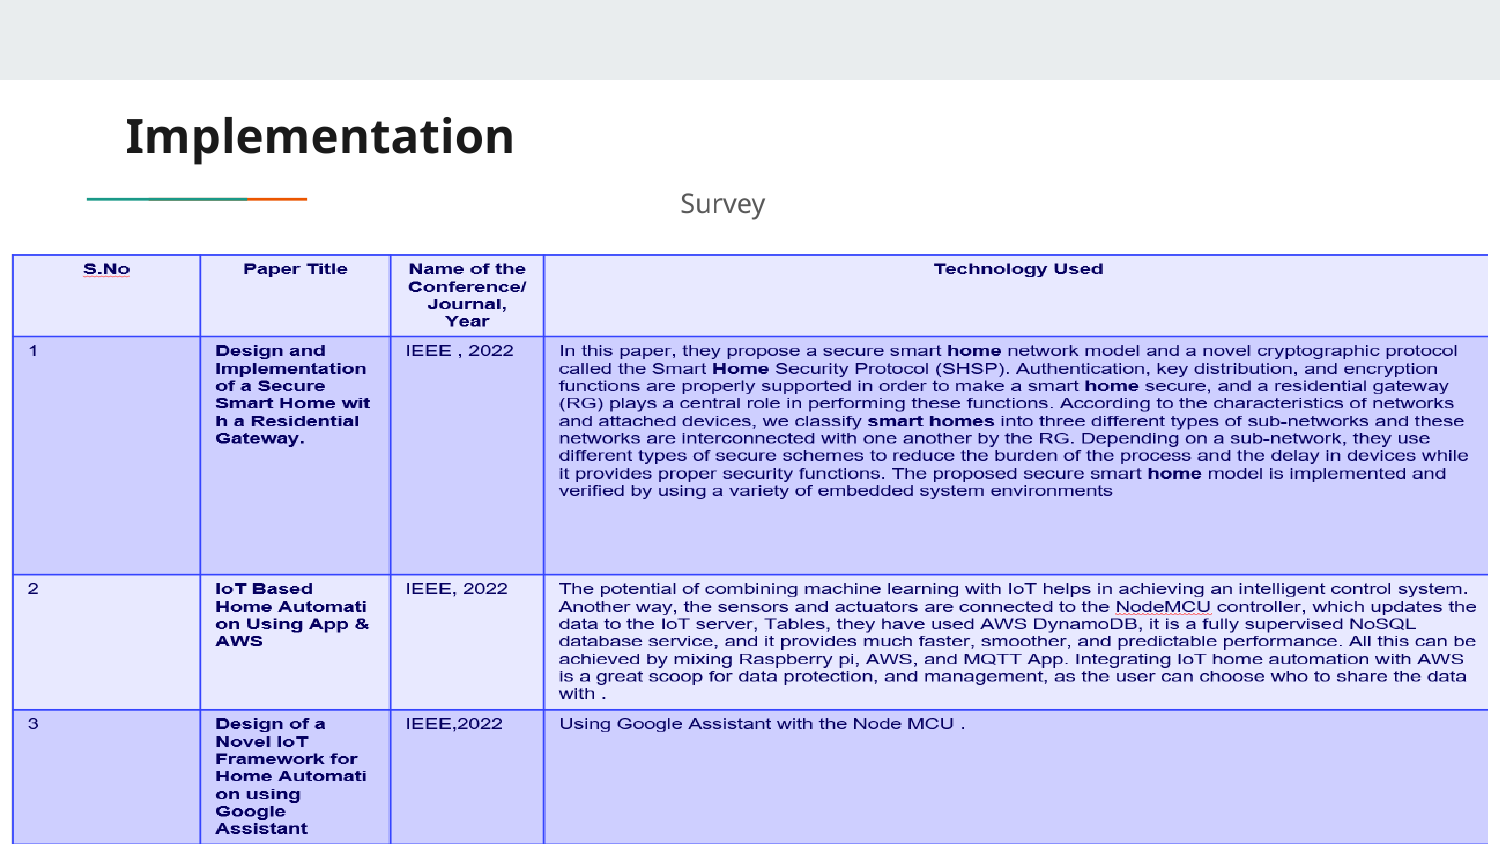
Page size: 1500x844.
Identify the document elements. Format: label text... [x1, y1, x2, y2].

picture [11, 254, 1488, 844]
title Implementation [110, 91, 1372, 179]
list Survey [665, 167, 1500, 775]
